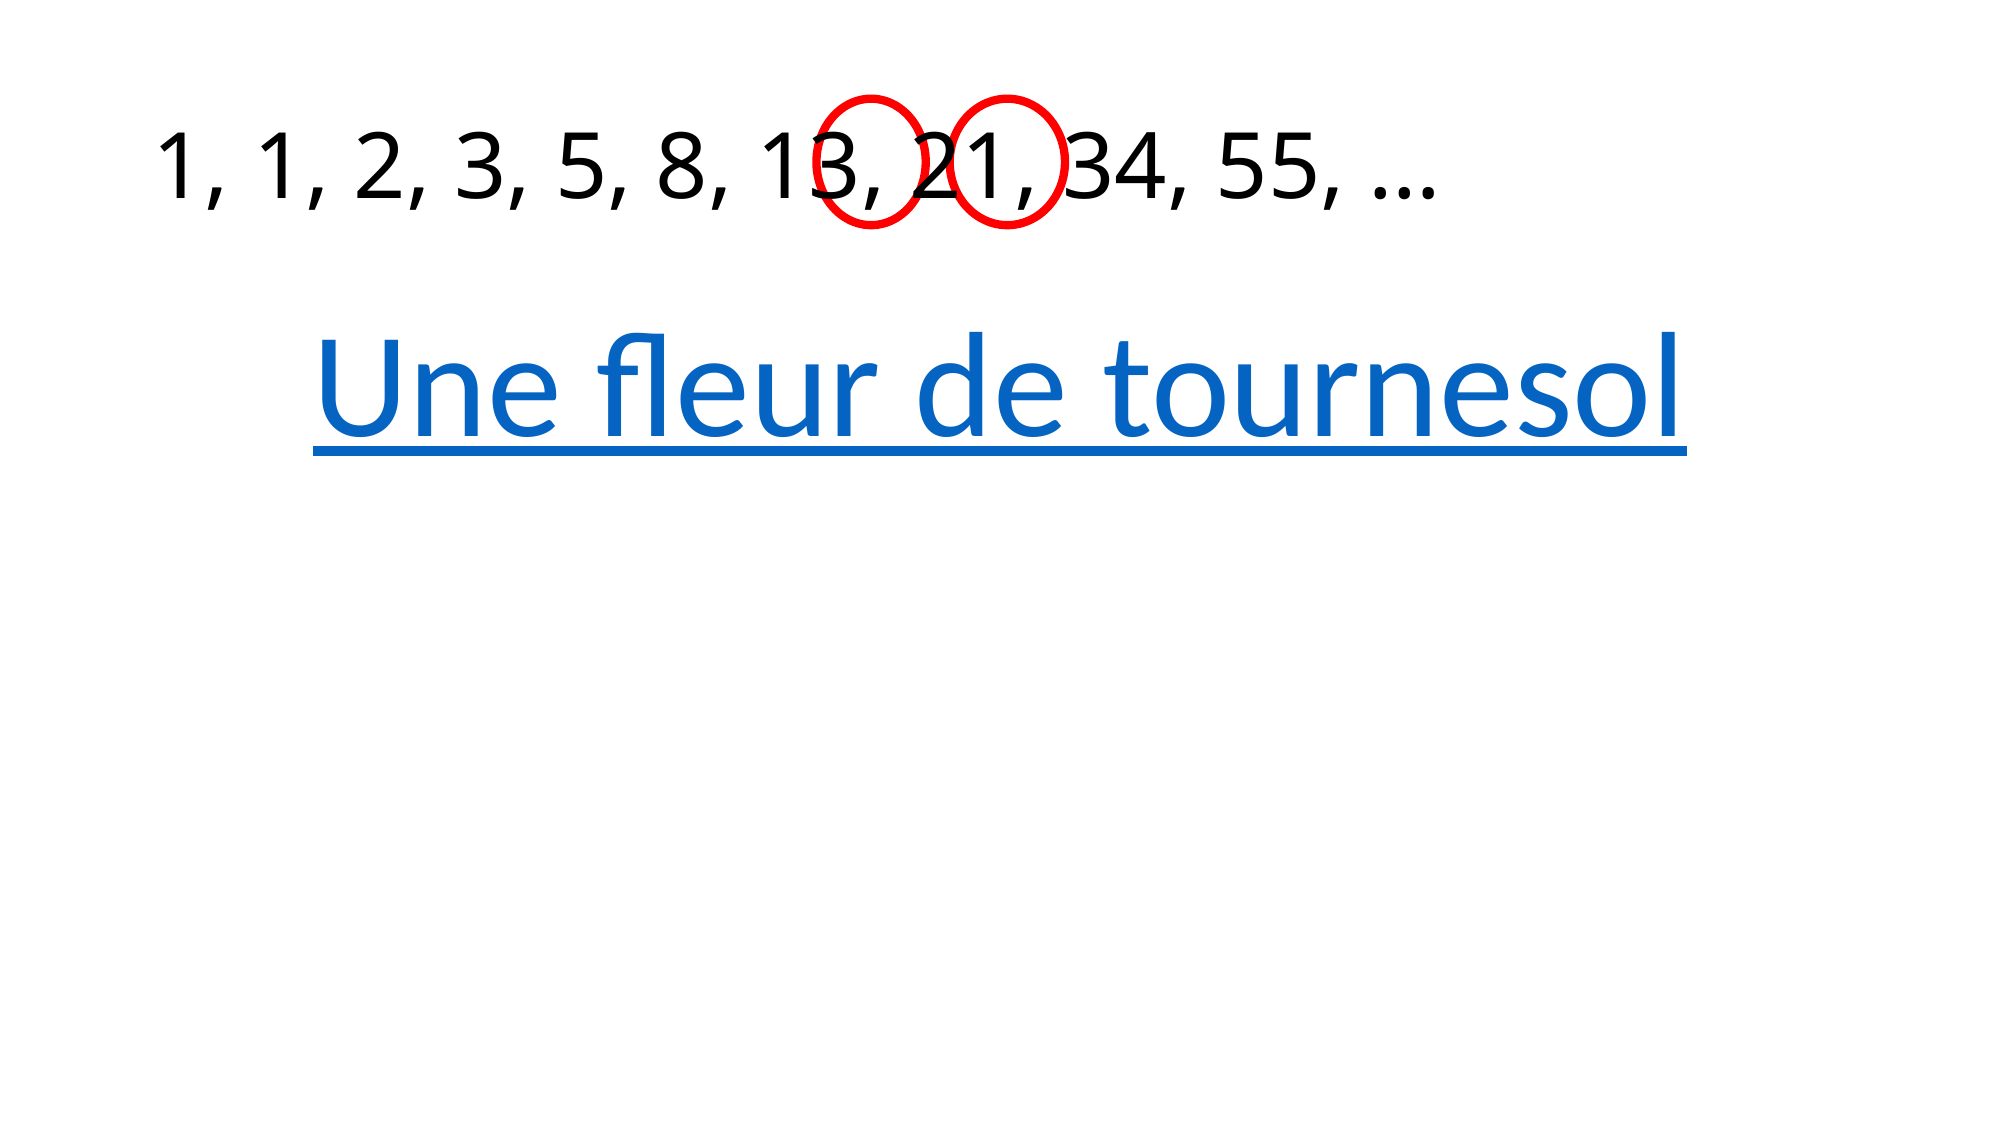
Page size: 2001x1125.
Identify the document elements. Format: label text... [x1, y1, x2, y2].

list Une fleur de tournesol [137, 299, 1863, 1014]
title 1, 1, 2, 3, 5, 8, 13, 21, 34, 55, … [137, 59, 1863, 278]
